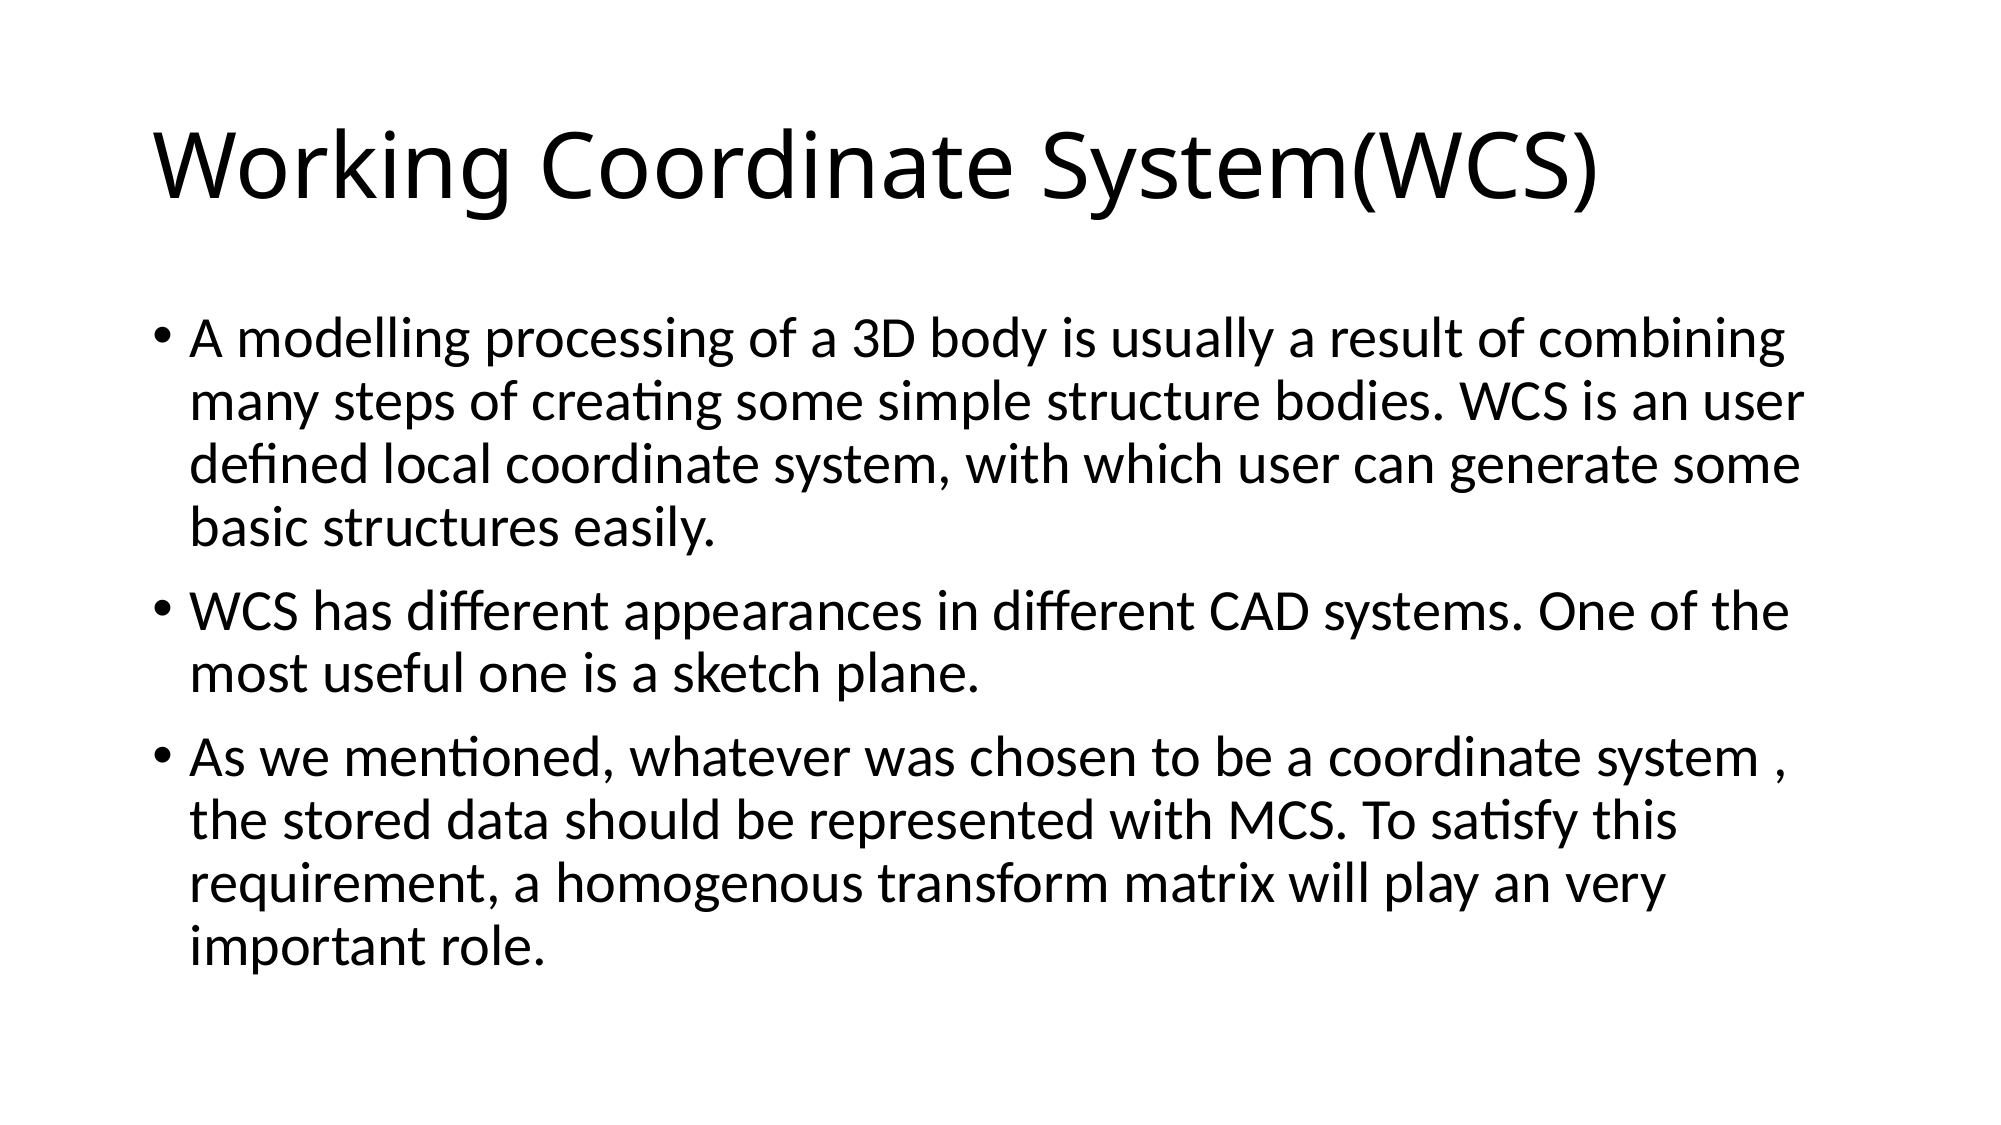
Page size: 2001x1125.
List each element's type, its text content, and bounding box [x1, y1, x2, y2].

title Working Coordinate System(WCS) [137, 59, 1863, 278]
list A modelling processing of a 3D body is usually a result of combining many steps of creating some simple structure bodies. WCS is an user defined local coordinate system, with which user can generate some basic structures easily. WCS has different appearances in different CAD systems. One of the most useful one is a sketch plane. As we mentioned, whatever was chosen to be a coordinate system , the stored data should be represented with MCS. To satisfy this requirement, a homogenous transform matrix will play an very important role. [137, 299, 1863, 1014]
